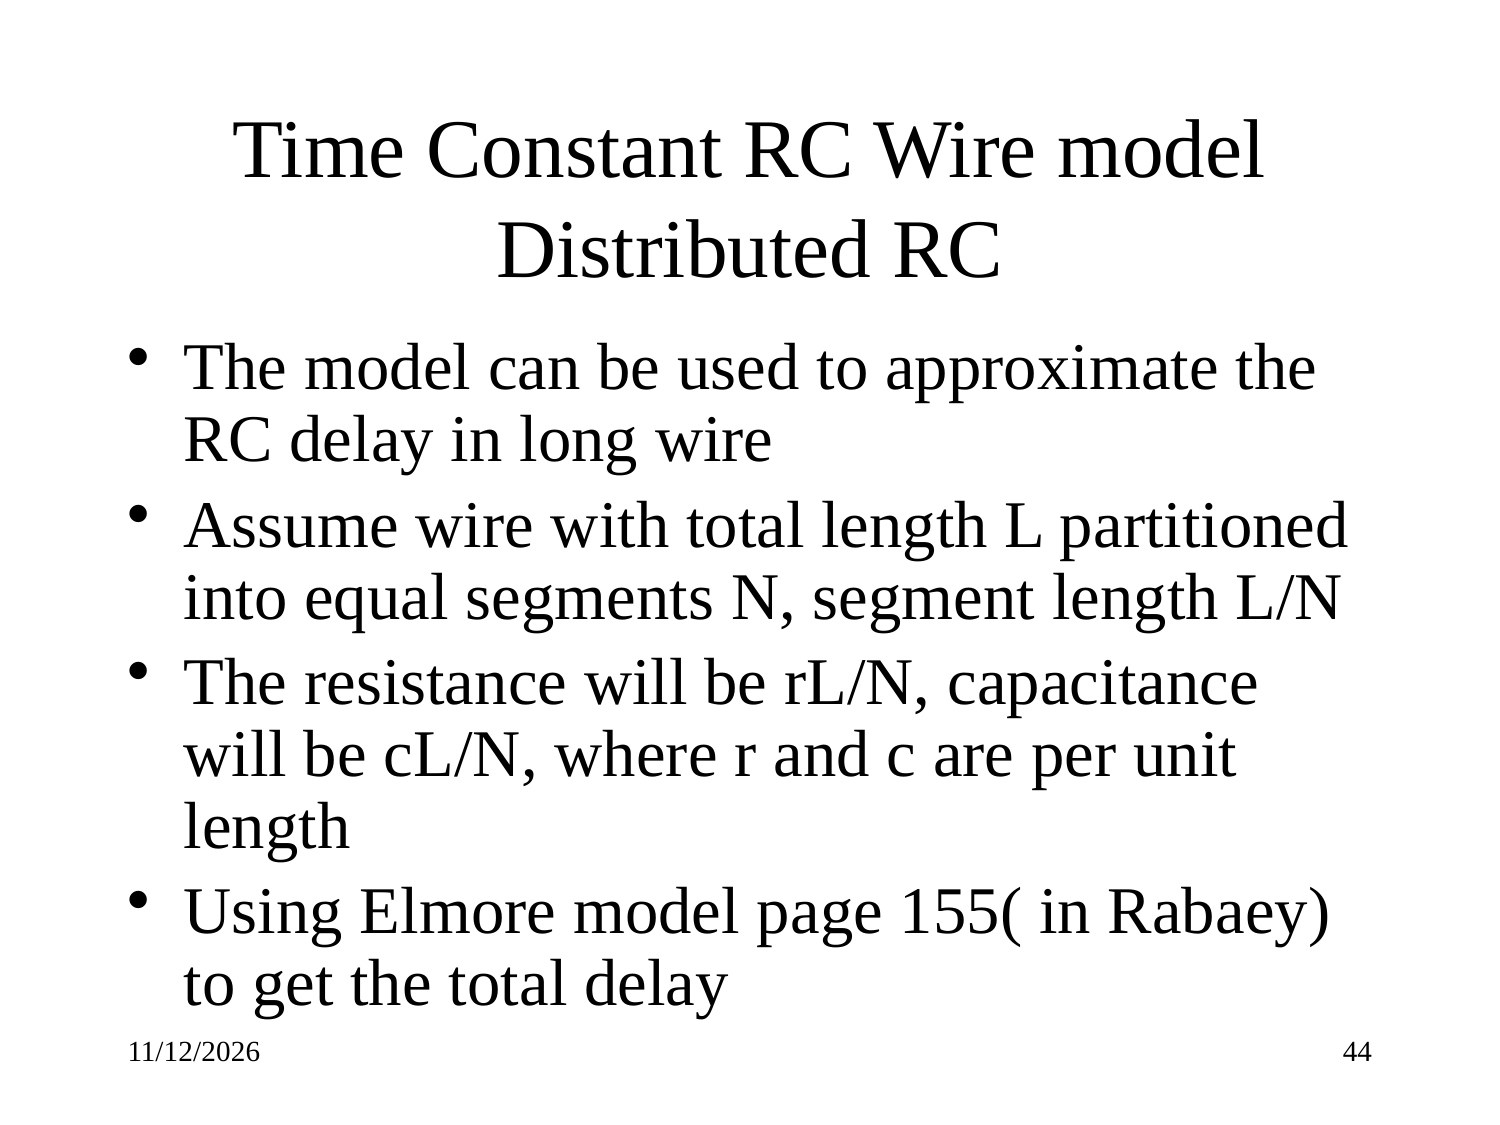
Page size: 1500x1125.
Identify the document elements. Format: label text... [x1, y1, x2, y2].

slide_number 44 [1074, 1025, 1388, 1101]
list The model can be used to approximate the RC delay in long wire Assume wire with total length L partitioned into equal segments N, segment length L/N The resistance will be rL/N, capacitance will be cL/N, where r and c are per unit length Using Elmore model page 155( in Rabaey) to get the total delay [112, 324, 1388, 1025]
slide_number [112, 1025, 426, 1101]
title Time Constant RC Wire model Distributed RC [112, 99, 1388, 288]
